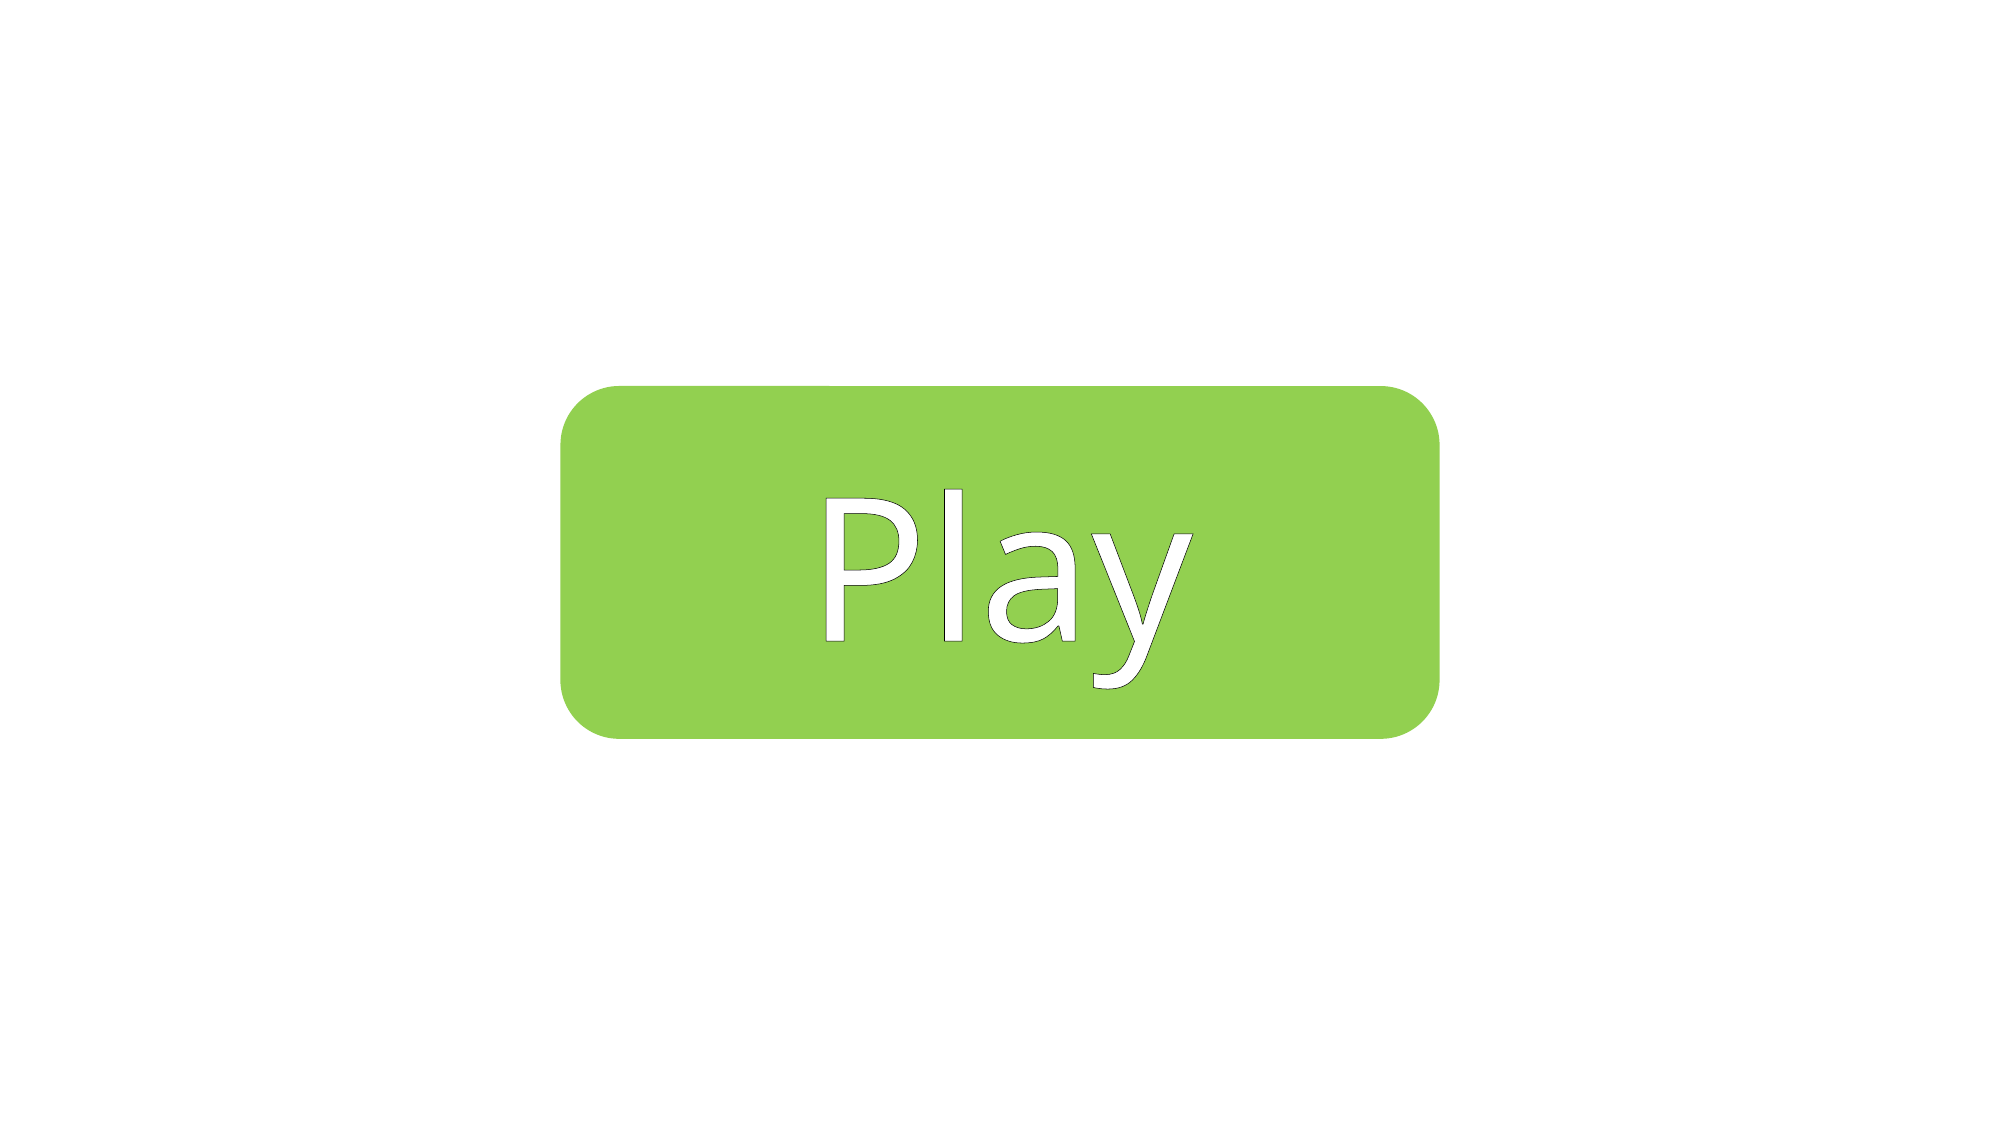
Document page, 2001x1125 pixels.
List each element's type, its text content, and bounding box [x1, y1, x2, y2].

text_box Play [760, 433, 1240, 689]
text_box [559, 384, 1441, 740]
